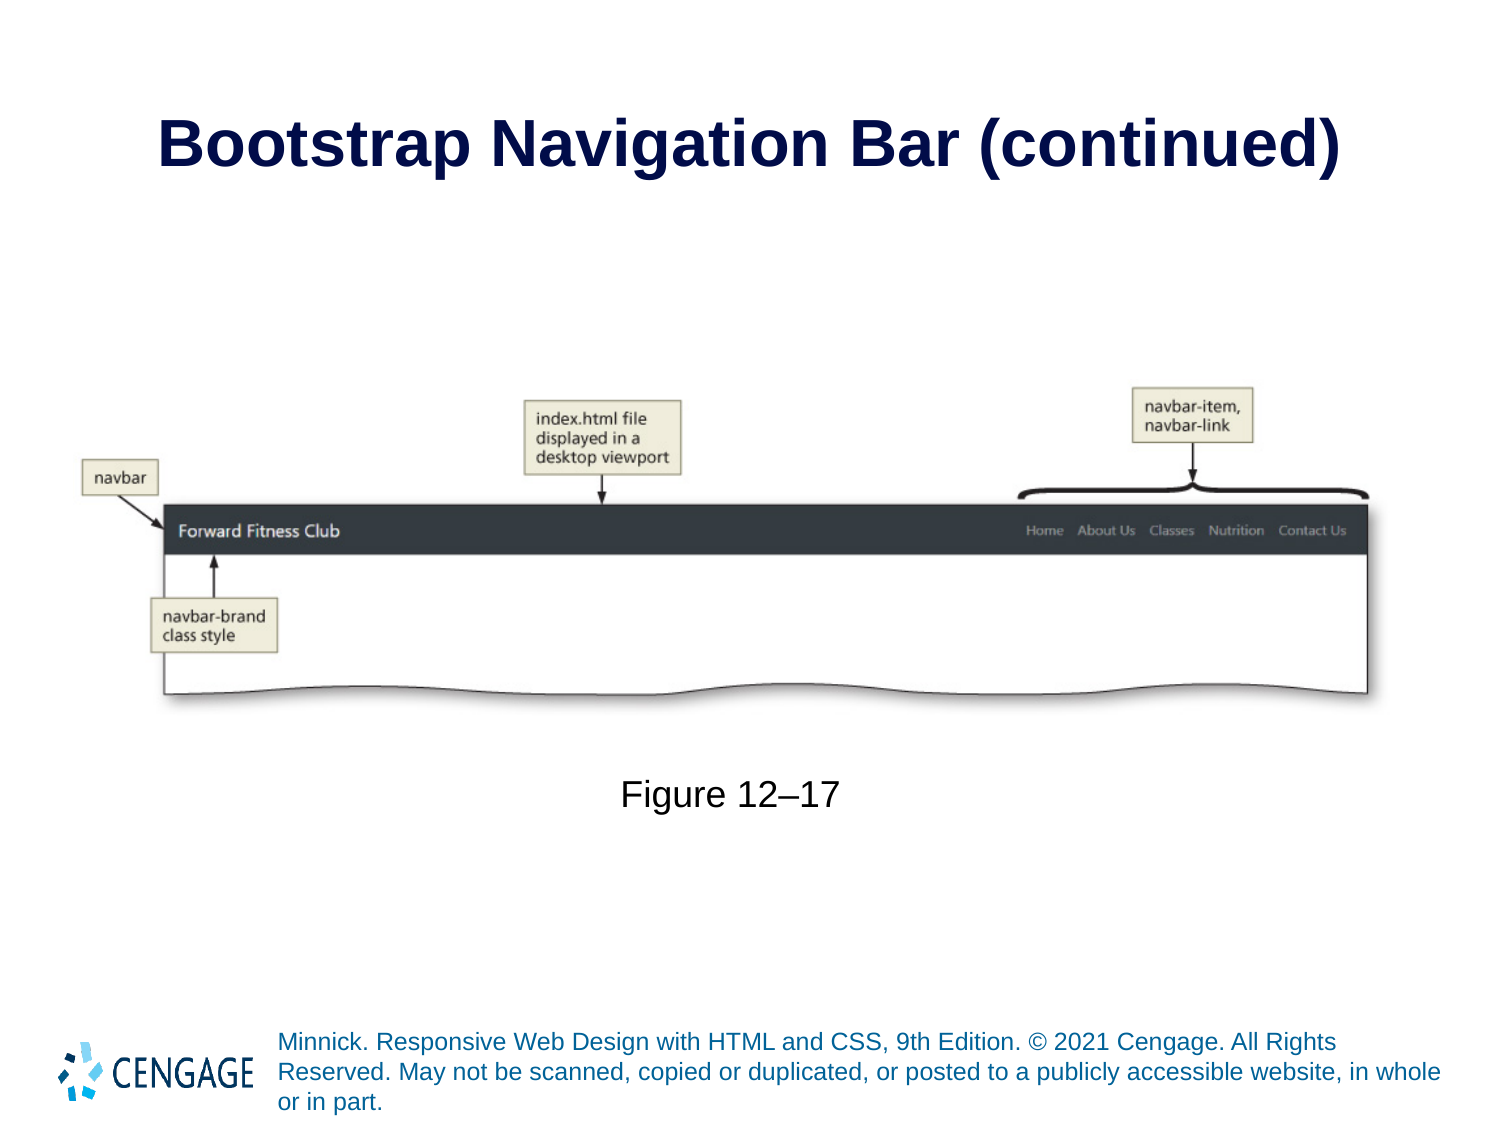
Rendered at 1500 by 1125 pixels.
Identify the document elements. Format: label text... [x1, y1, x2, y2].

picture [58, 1042, 253, 1101]
title Bootstrap Navigation Bar (continued) [103, 37, 1397, 188]
footer Minnick. Responsive Web Design with HTML and CSS, 9th Edition. © 2021 Cengage. All Rights Reserved. May not be scanned, copied or duplicated, or posted to a publicly accessible website, in whole or in part. [262, 1040, 1475, 1100]
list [73, 379, 1397, 725]
list Figure 12–17 [620, 775, 880, 836]
